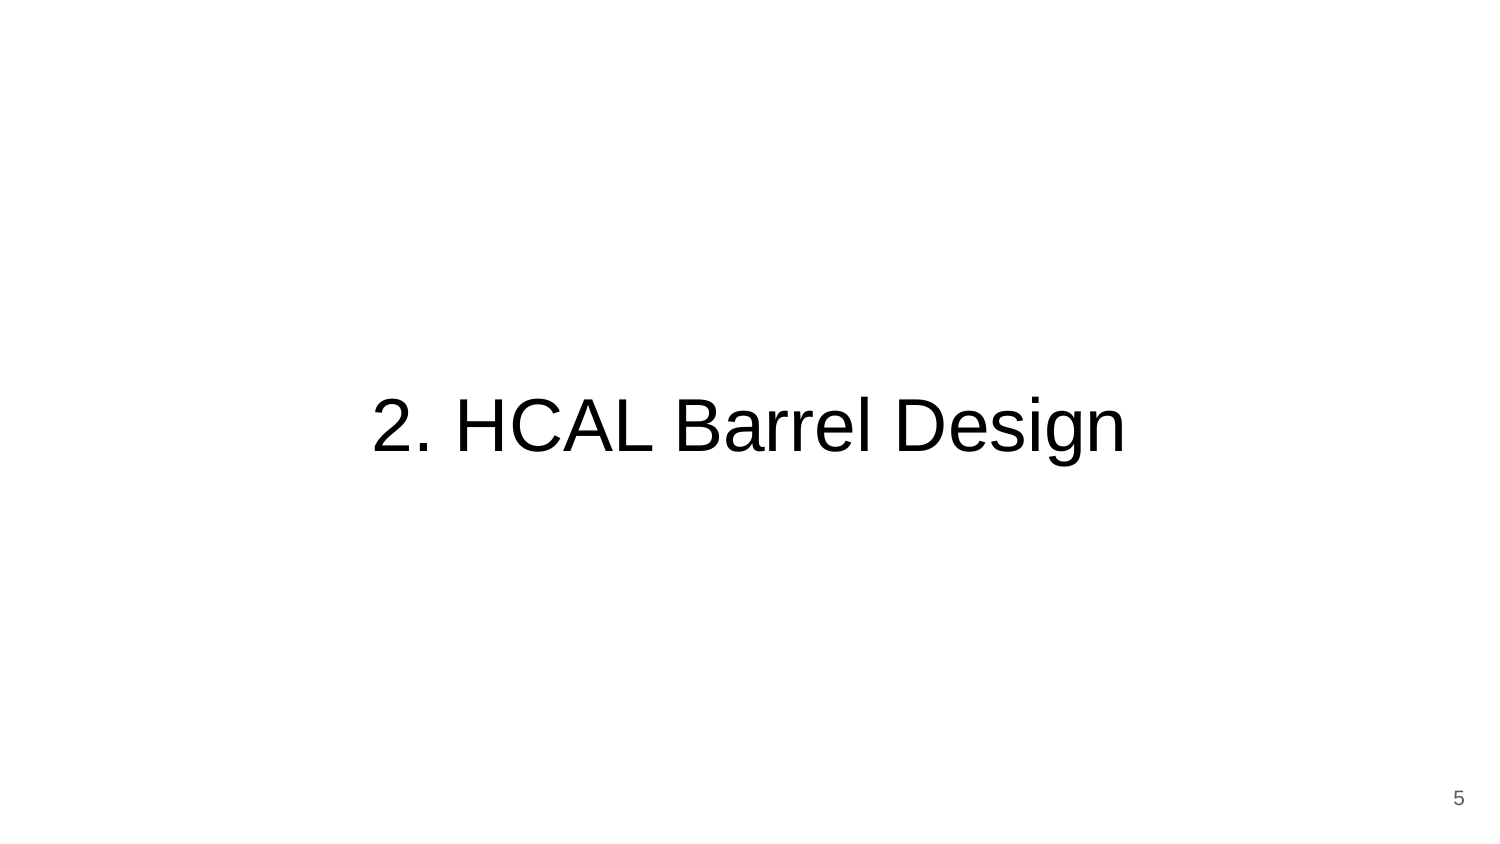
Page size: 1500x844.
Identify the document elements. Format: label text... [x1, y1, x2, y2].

slide_number 5 [1389, 764, 1480, 830]
title 2. HCAL Barrel Design [51, 352, 1449, 491]
